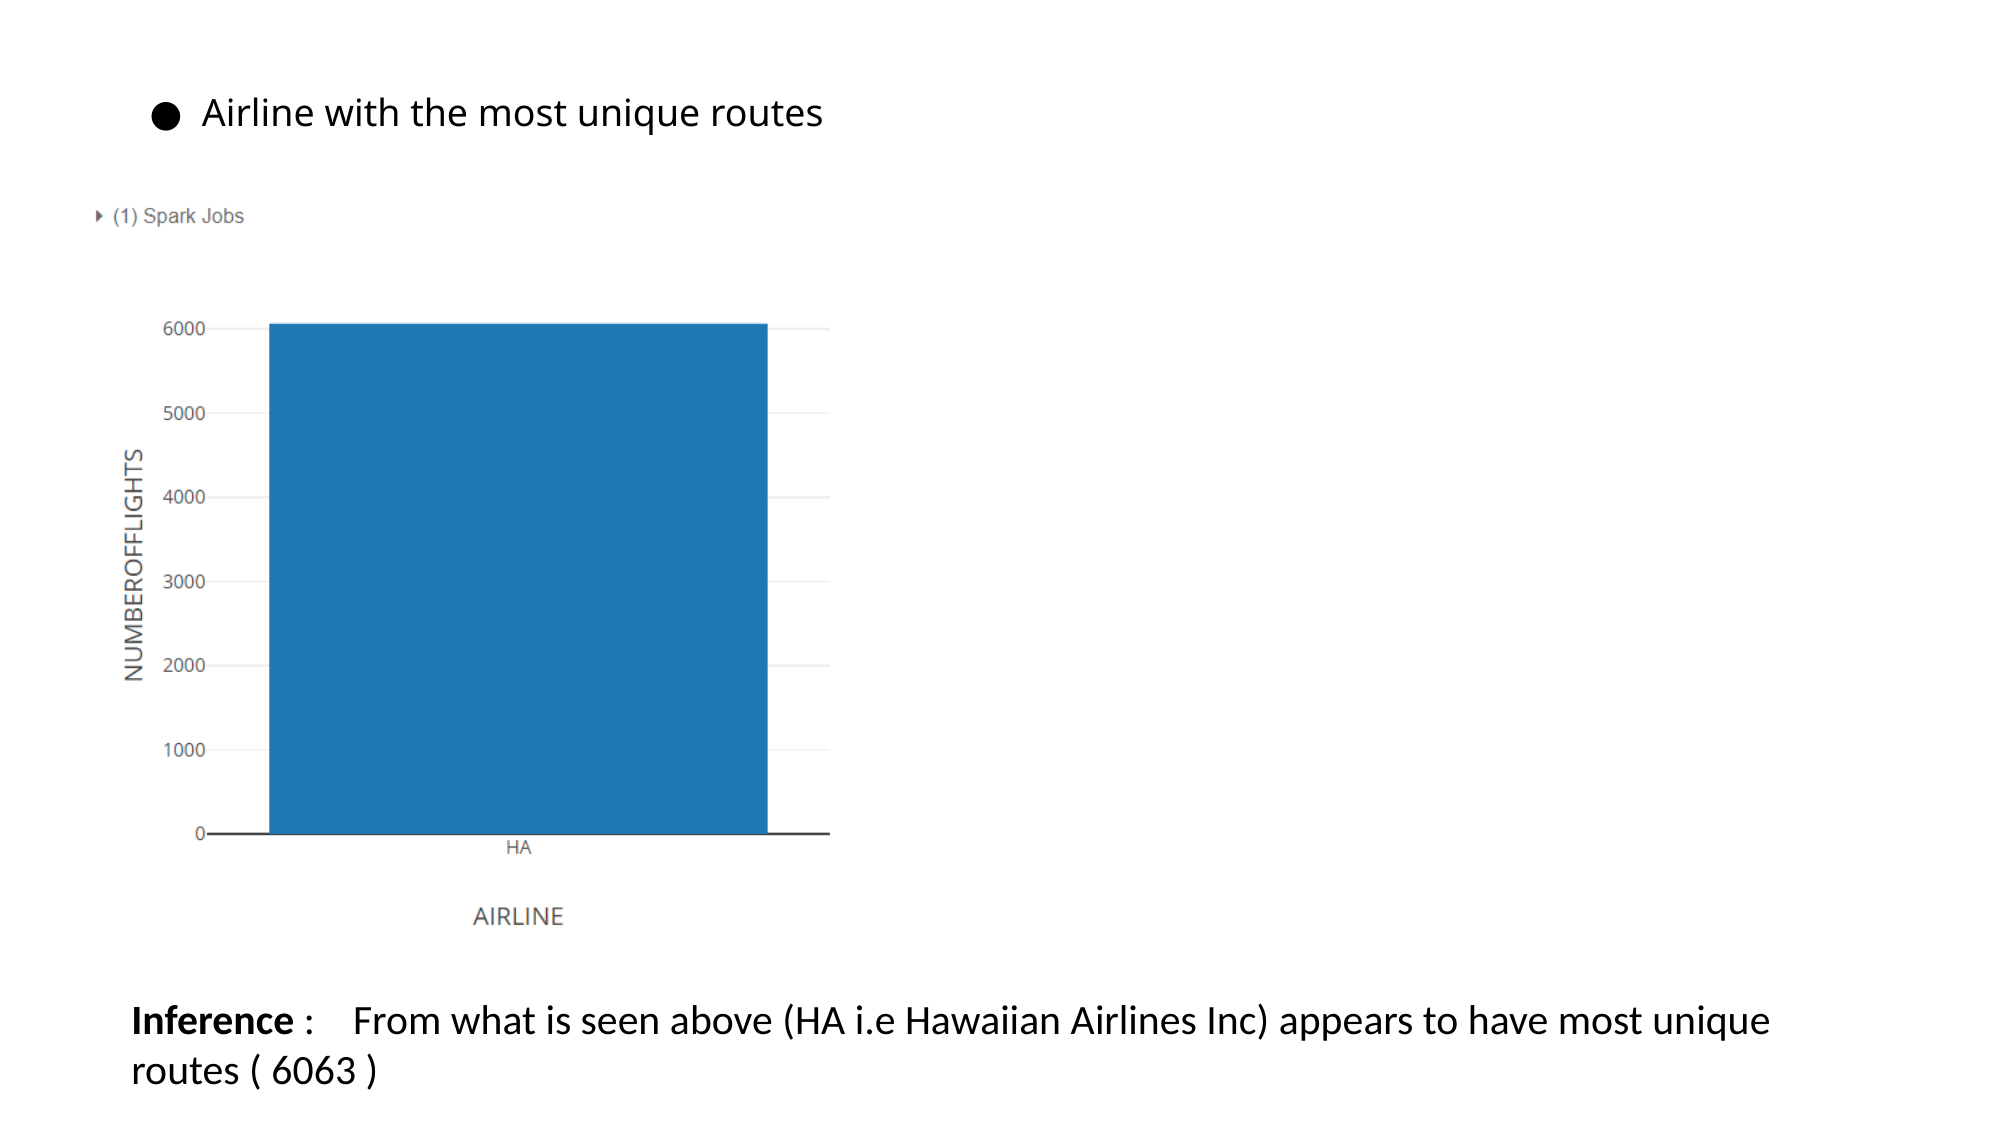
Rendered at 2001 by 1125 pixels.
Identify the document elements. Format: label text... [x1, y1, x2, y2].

text_box ● Airline with the most unique routes [134, 81, 839, 142]
text_box Inference : From what is seen above (HA i.e Hawaiian Airlines Inc) appears to have most unique routes ( 6063 ) [116, 985, 1802, 1100]
picture [70, 177, 1569, 950]
